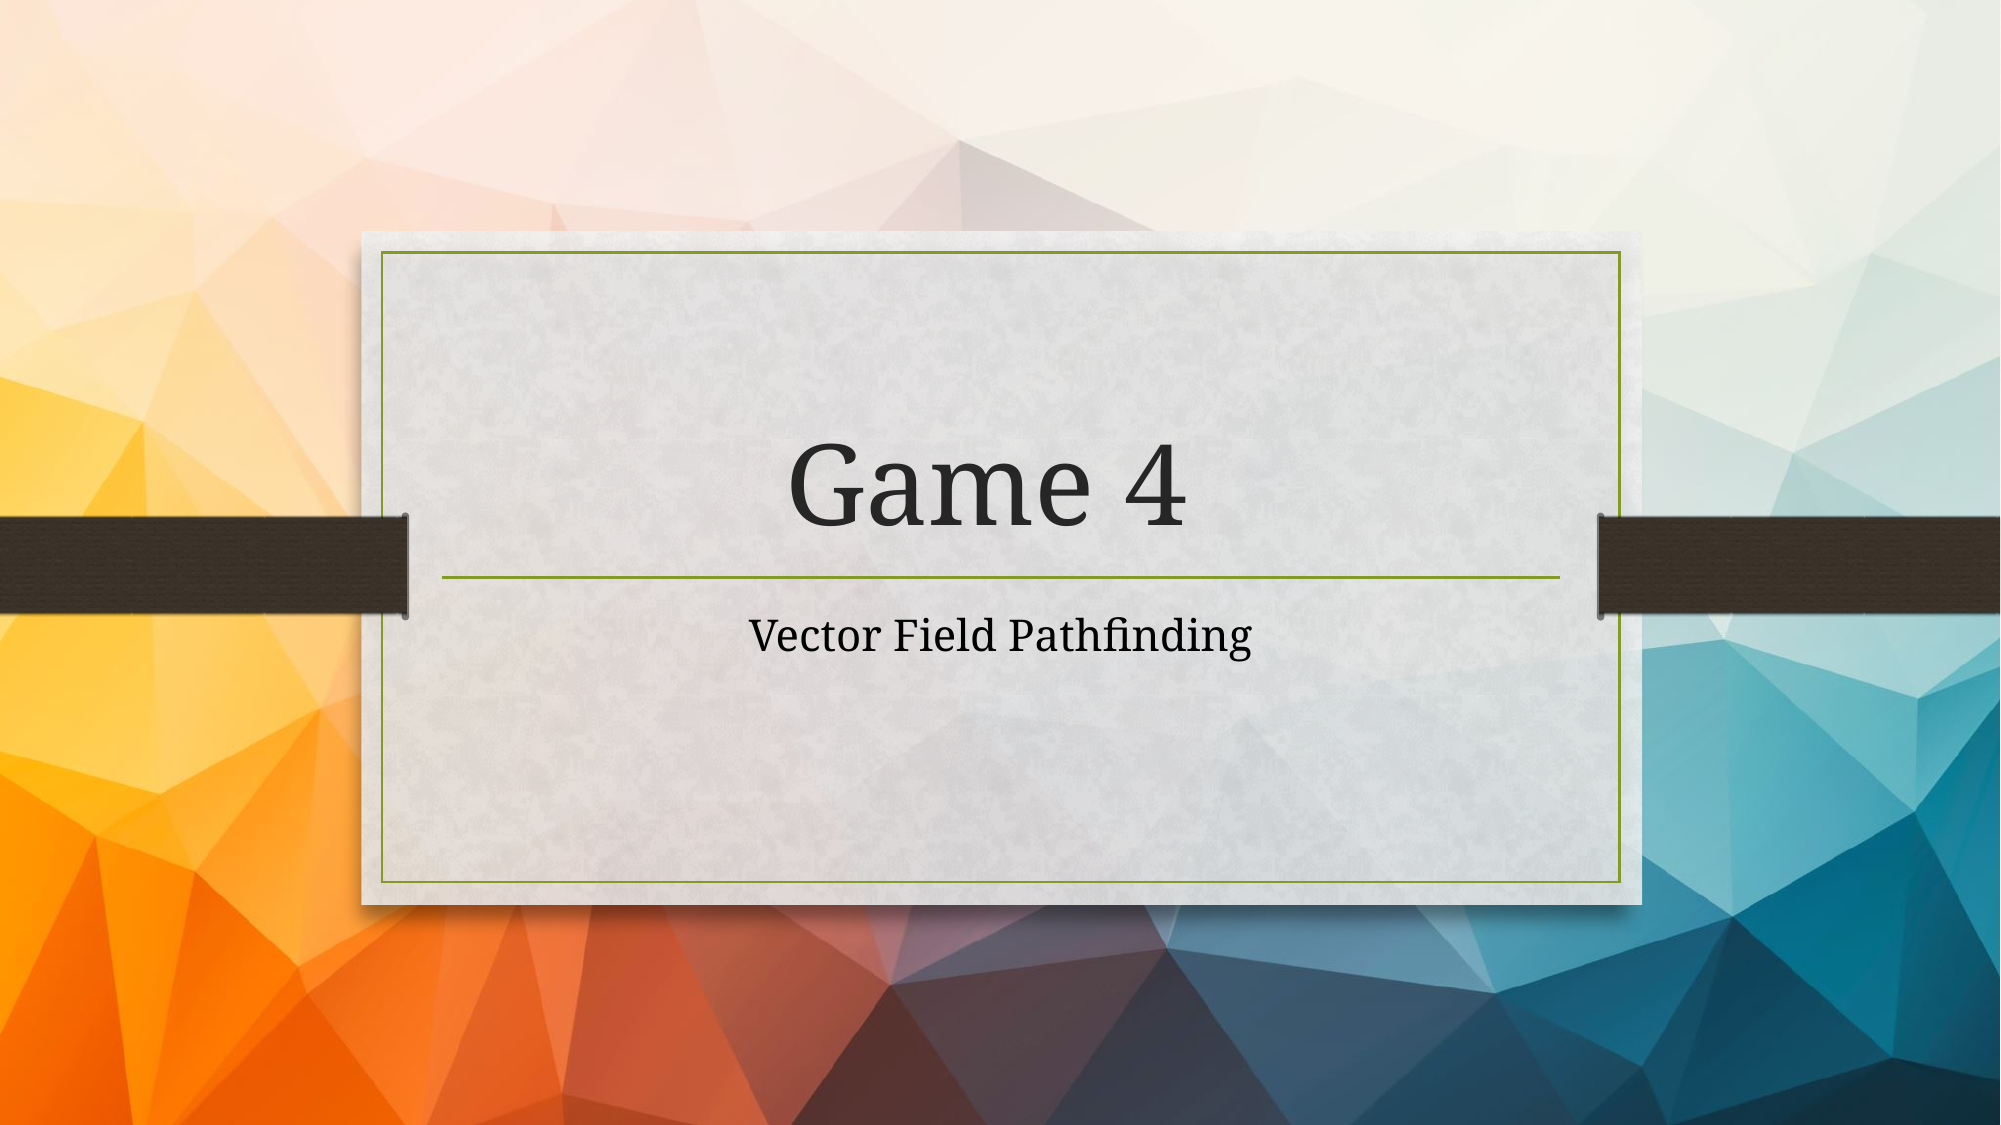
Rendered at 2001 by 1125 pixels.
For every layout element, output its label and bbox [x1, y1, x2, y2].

picture [0, 0, 2001, 1125]
text_box [0, 512, 2000, 621]
